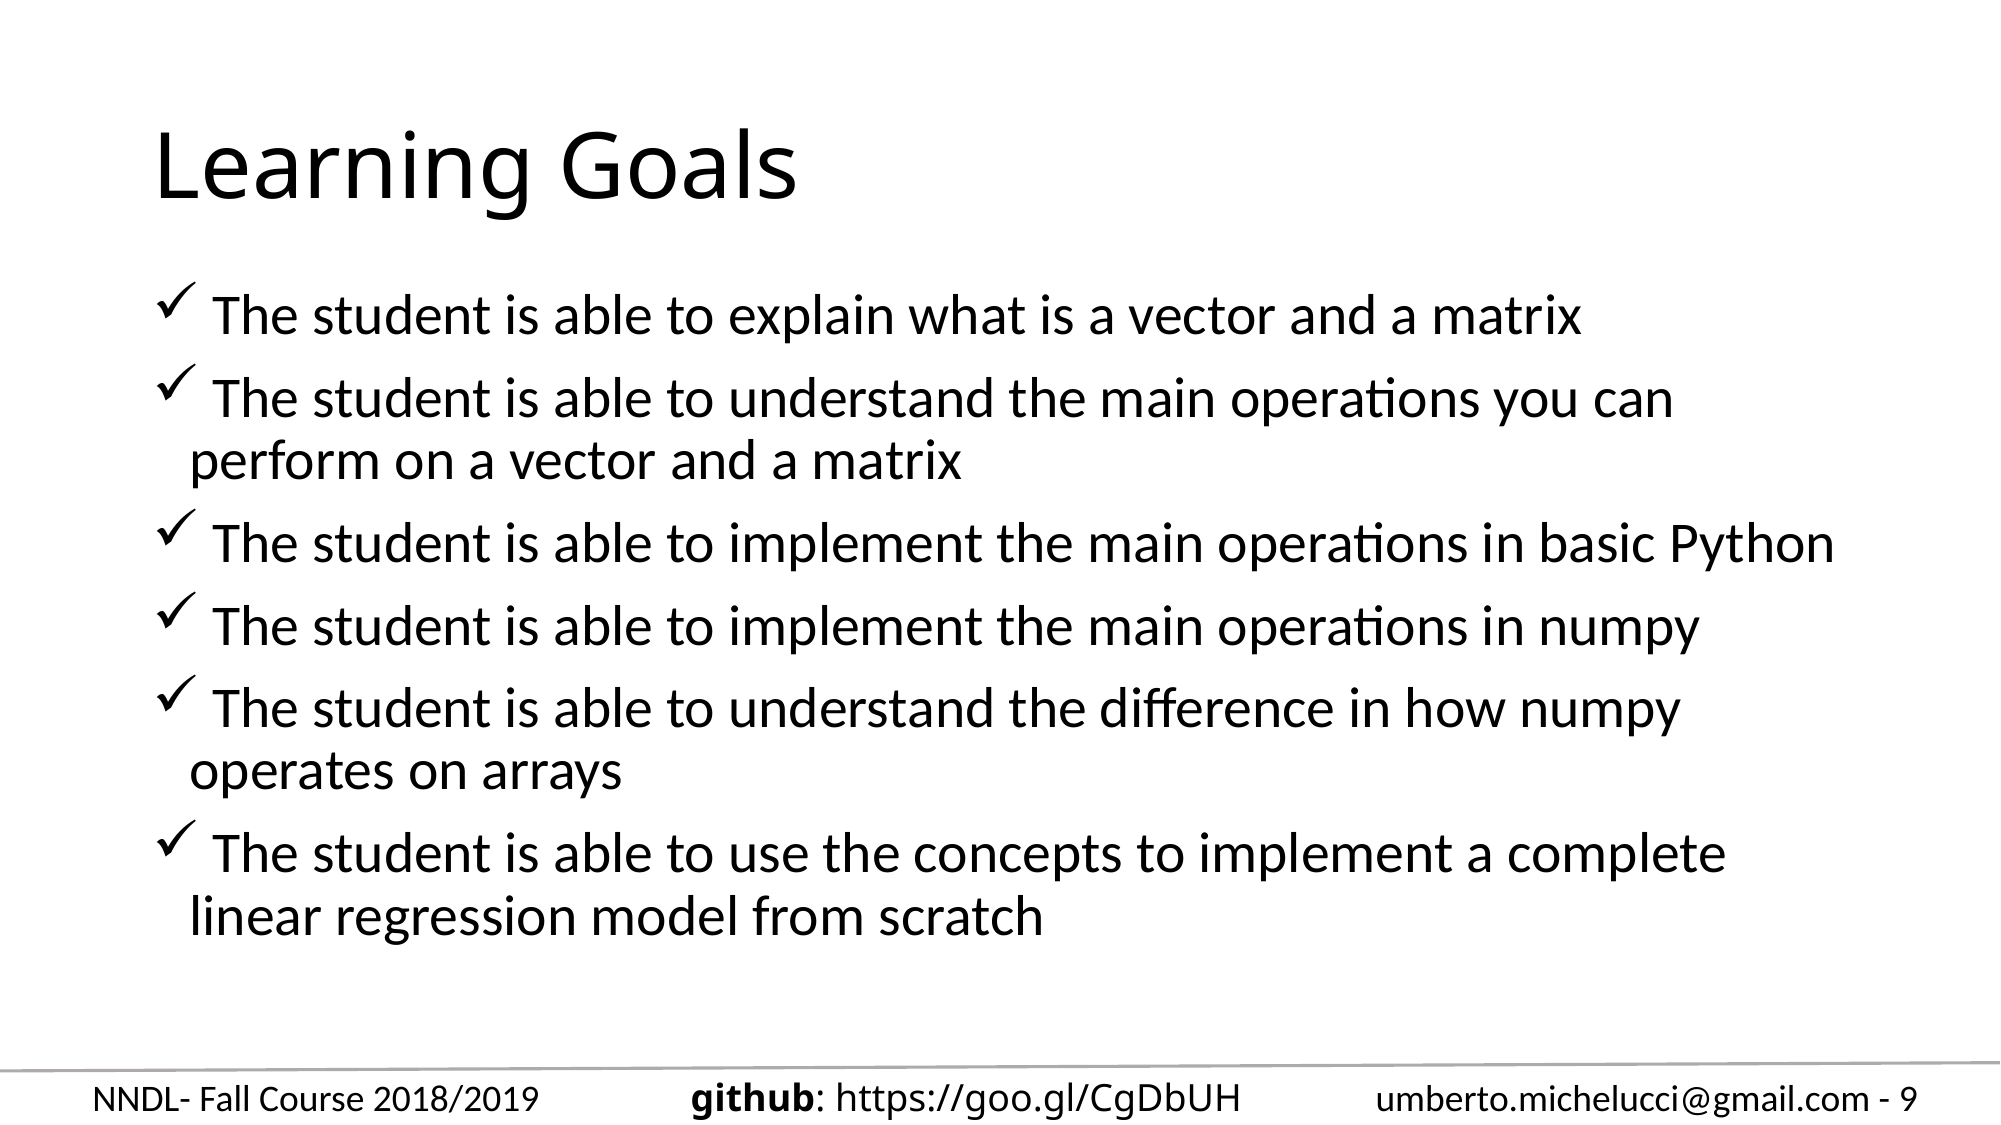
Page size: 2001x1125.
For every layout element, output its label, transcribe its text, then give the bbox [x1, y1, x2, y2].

list The student is able to explain what is a vector and a matrix The student is able to understand the main operations you can perform on a vector and a matrix The student is able to implement the main operations in basic Python The student is able to implement the main operations in numpy The student is able to understand the difference in how numpy operates on arrays The student is able to use the concepts to implement a complete linear regression model from scratch [137, 277, 1863, 1014]
title Learning Goals [137, 59, 1863, 277]
